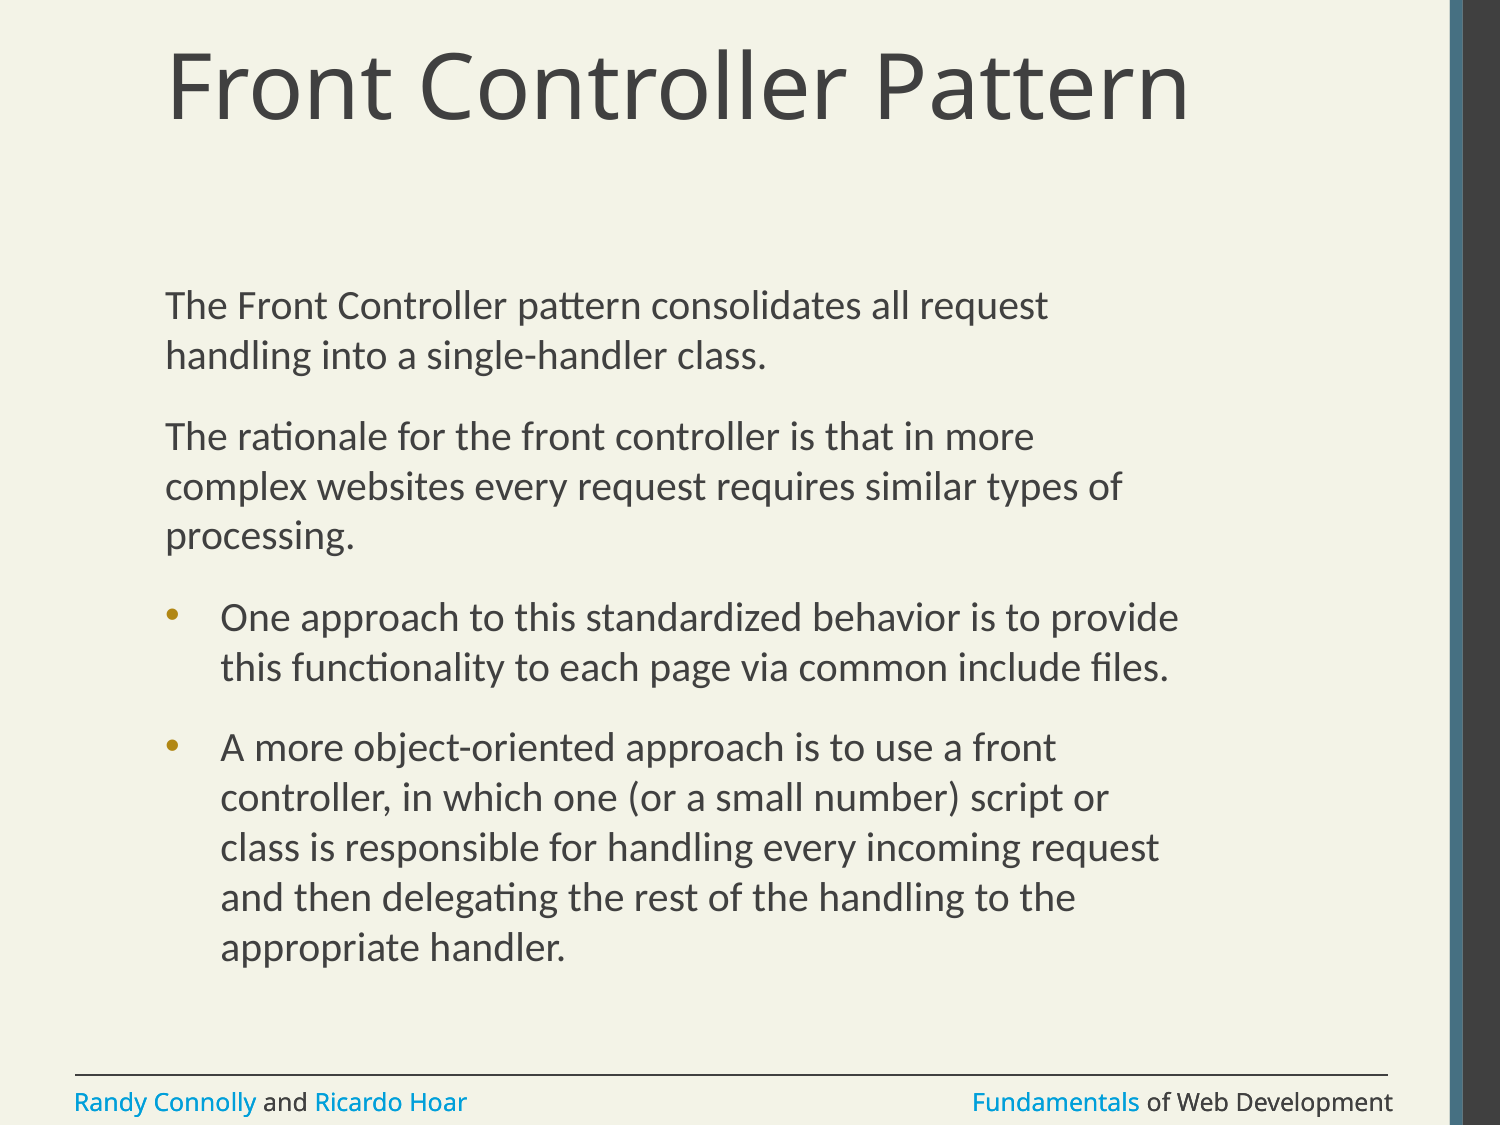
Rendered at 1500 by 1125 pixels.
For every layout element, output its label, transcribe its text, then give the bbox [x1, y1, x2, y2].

title Front Controller Pattern [150, 20, 1425, 188]
list The Front Controller pattern consolidates all request handling into a single-handler class. The rationale for the front controller is that in more complex websites every request requires similar types of processing. One approach to this standardized behavior is to provide this functionality to each page via common include files. A more object-oriented approach is to use a front controller, in which one (or a small number) script or class is responsible for handling every incoming request and then delegating the rest of the handling to the appropriate handler. [150, 270, 1200, 1013]
